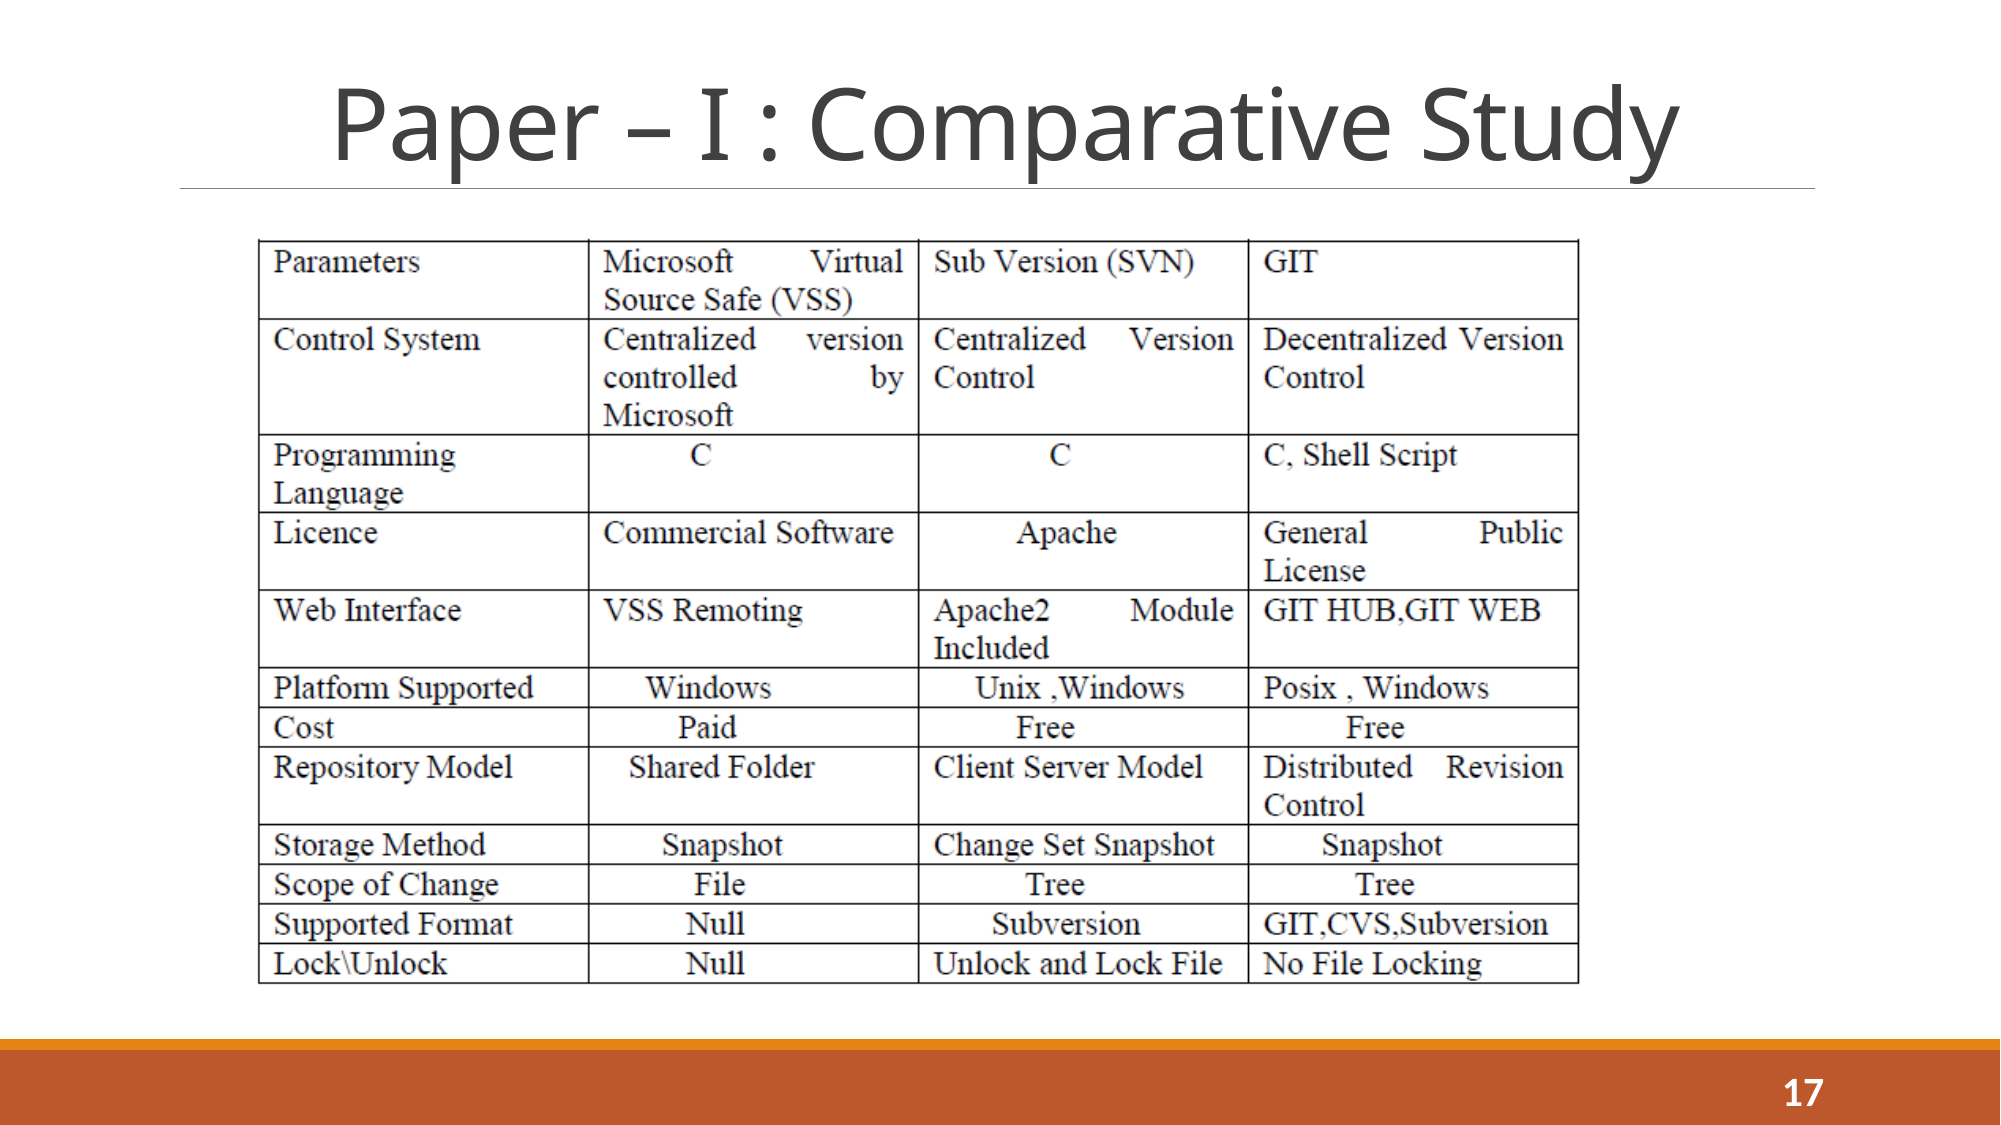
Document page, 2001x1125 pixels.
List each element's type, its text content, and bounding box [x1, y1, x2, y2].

title Paper – I : Comparative Study [180, 43, 1830, 189]
slide_number 17 [1624, 1059, 1840, 1120]
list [229, 205, 1599, 999]
